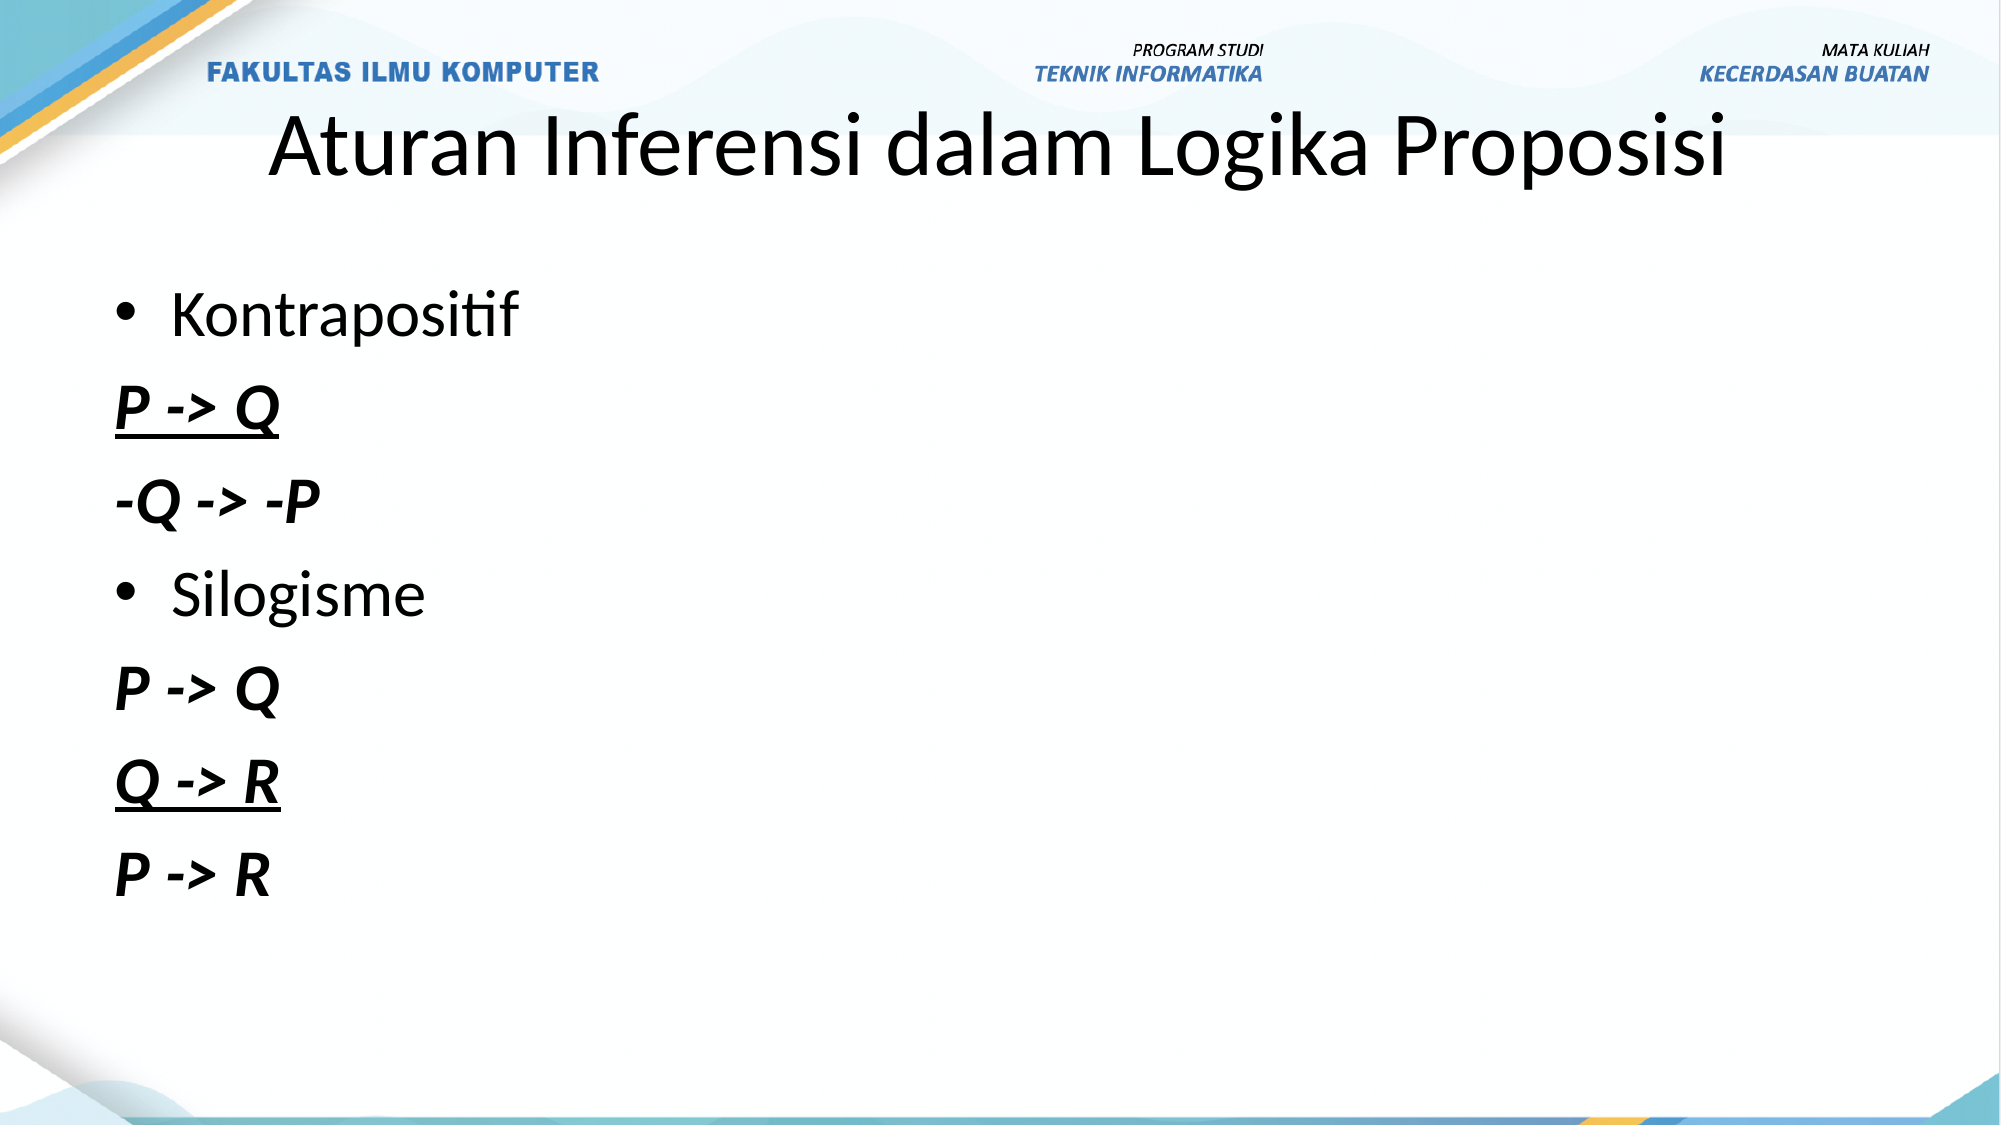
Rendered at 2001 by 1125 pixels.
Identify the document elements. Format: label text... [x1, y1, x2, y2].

list Kontrapositif P -> Q -Q -> -P Silogisme P -> Q Q -> R P -> R [99, 262, 1900, 1005]
picture [0, 0, 2001, 1125]
title Aturan Inferensi dalam Logika Proposisi [99, 45, 1900, 233]
